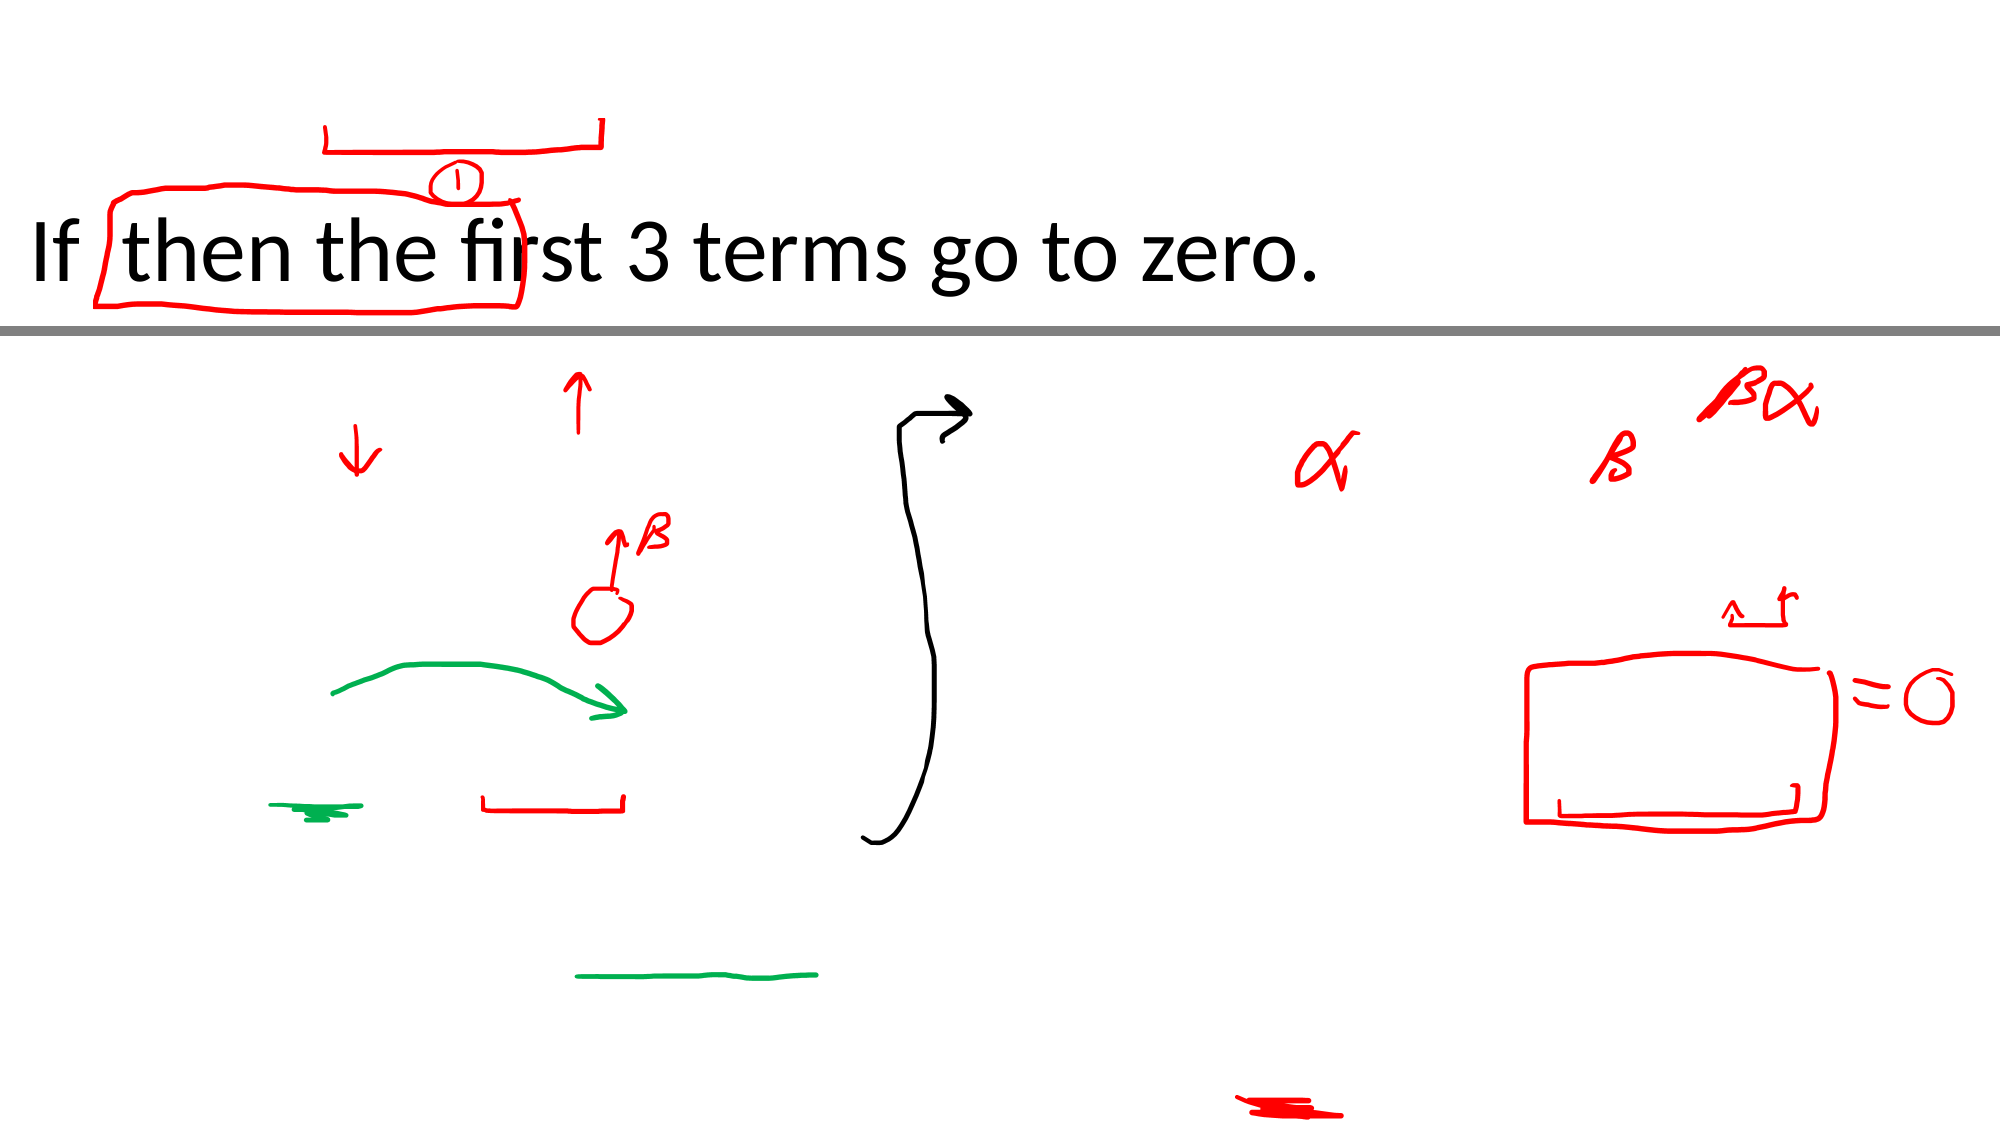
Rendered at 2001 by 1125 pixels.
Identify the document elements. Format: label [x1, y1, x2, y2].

picture [93, 332, 1964, 1125]
picture [93, 118, 1964, 330]
